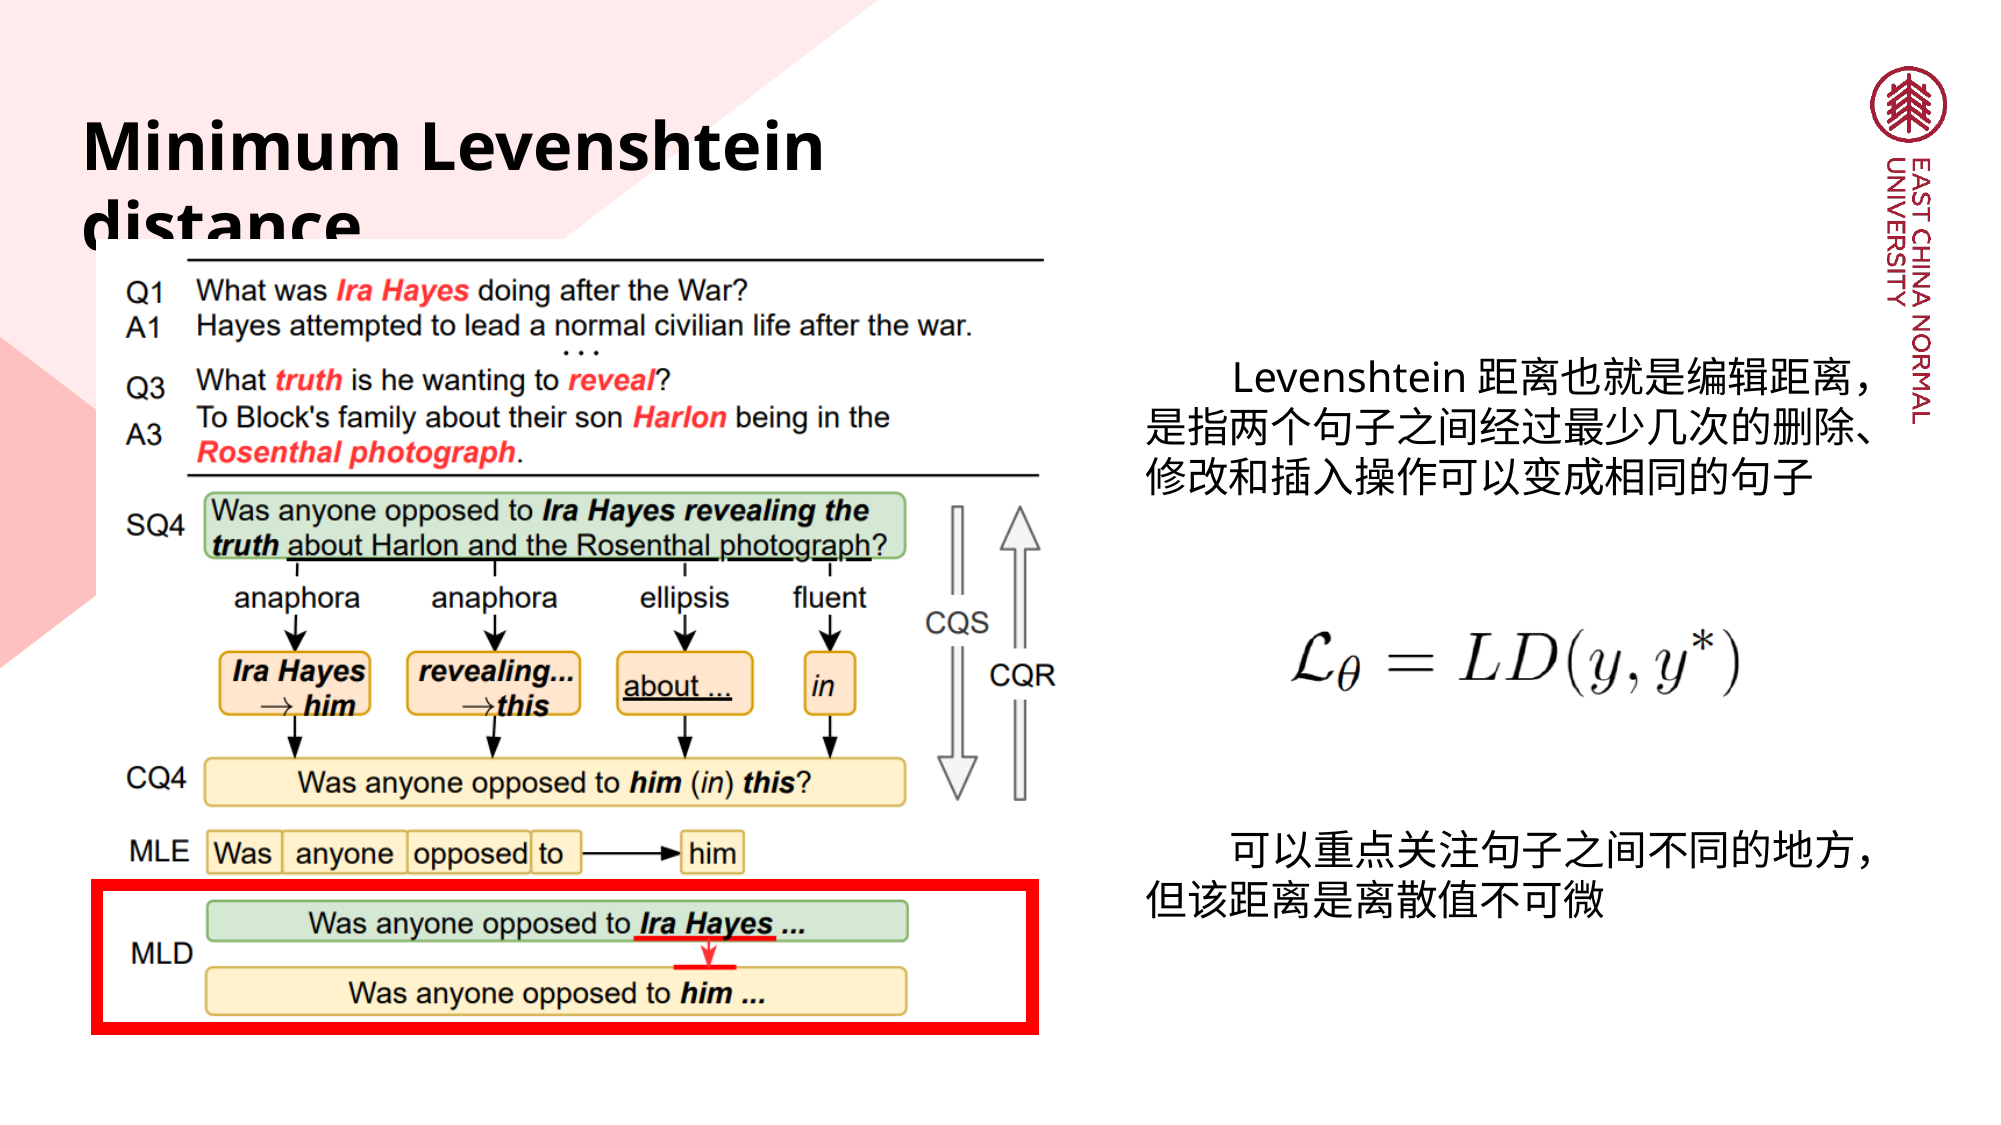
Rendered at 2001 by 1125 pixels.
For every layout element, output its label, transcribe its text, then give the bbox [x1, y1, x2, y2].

text_box 可以重点关注句子之间不同的地方，但该距离是离散值不可微 [1130, 816, 1882, 931]
text_box Minimum Levenshtein distance [66, 96, 1111, 272]
text_box Levenshtein距离也就是编辑距离，是指两个句子之间经过最少几次的删除、修改和插入操作可以变成相同的句子 [1130, 343, 1882, 509]
picture [96, 239, 1080, 1029]
picture [1870, 66, 1947, 424]
picture [1268, 614, 1746, 712]
